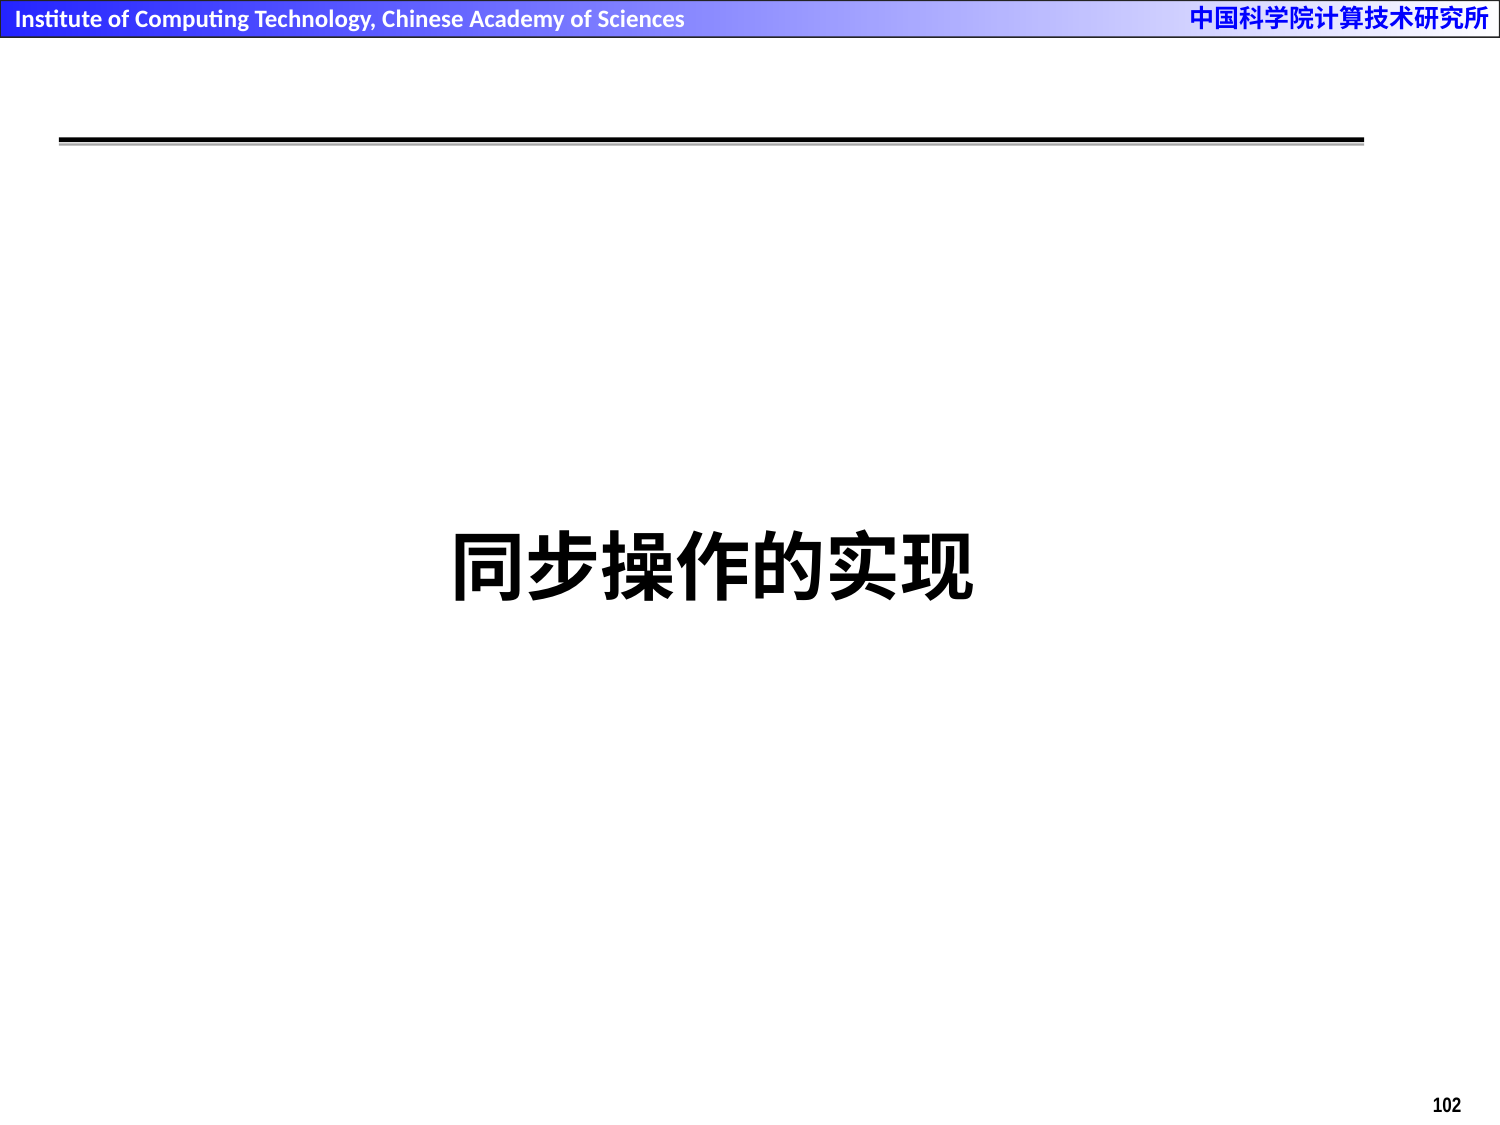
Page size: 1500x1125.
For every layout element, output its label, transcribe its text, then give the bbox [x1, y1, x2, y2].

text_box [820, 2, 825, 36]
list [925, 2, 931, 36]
text_box [615, 26, 619, 36]
text_box [615, 2, 619, 16]
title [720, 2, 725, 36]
text_box P3 [515, 2, 519, 36]
text_box b [415, 2, 419, 13]
text_box b [415, 16, 419, 36]
title 同步操作的实现 [62, 522, 1365, 607]
